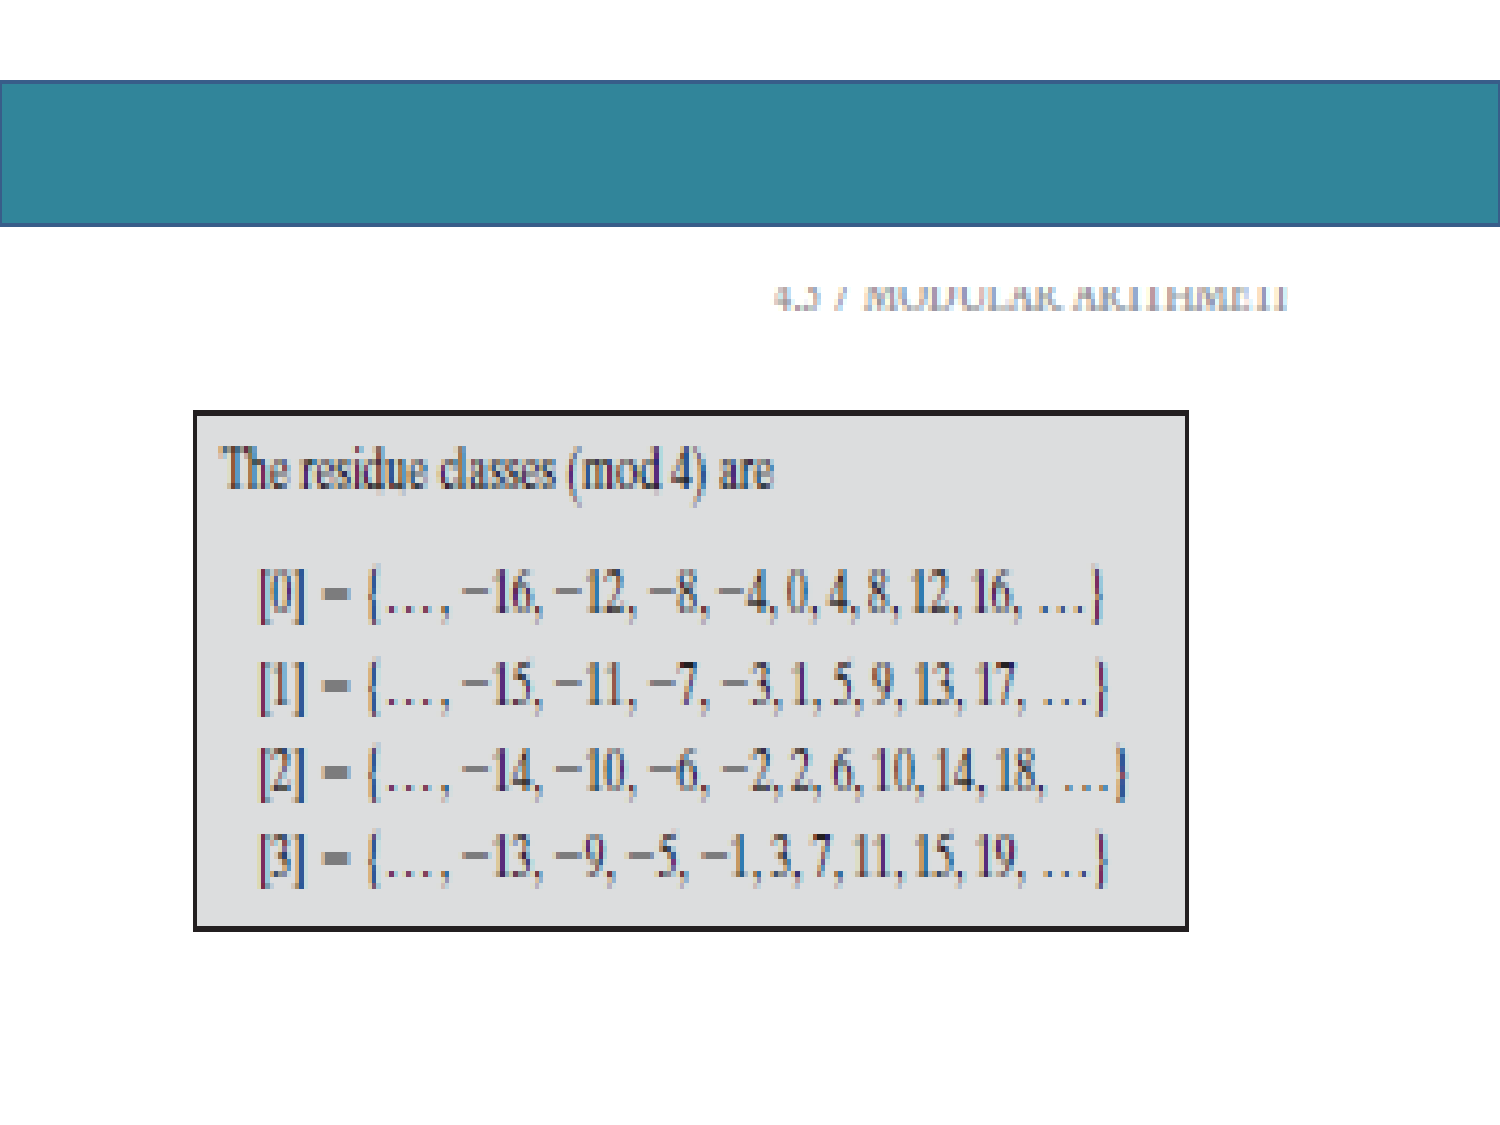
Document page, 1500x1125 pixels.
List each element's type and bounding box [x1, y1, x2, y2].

picture [99, 287, 1288, 1013]
